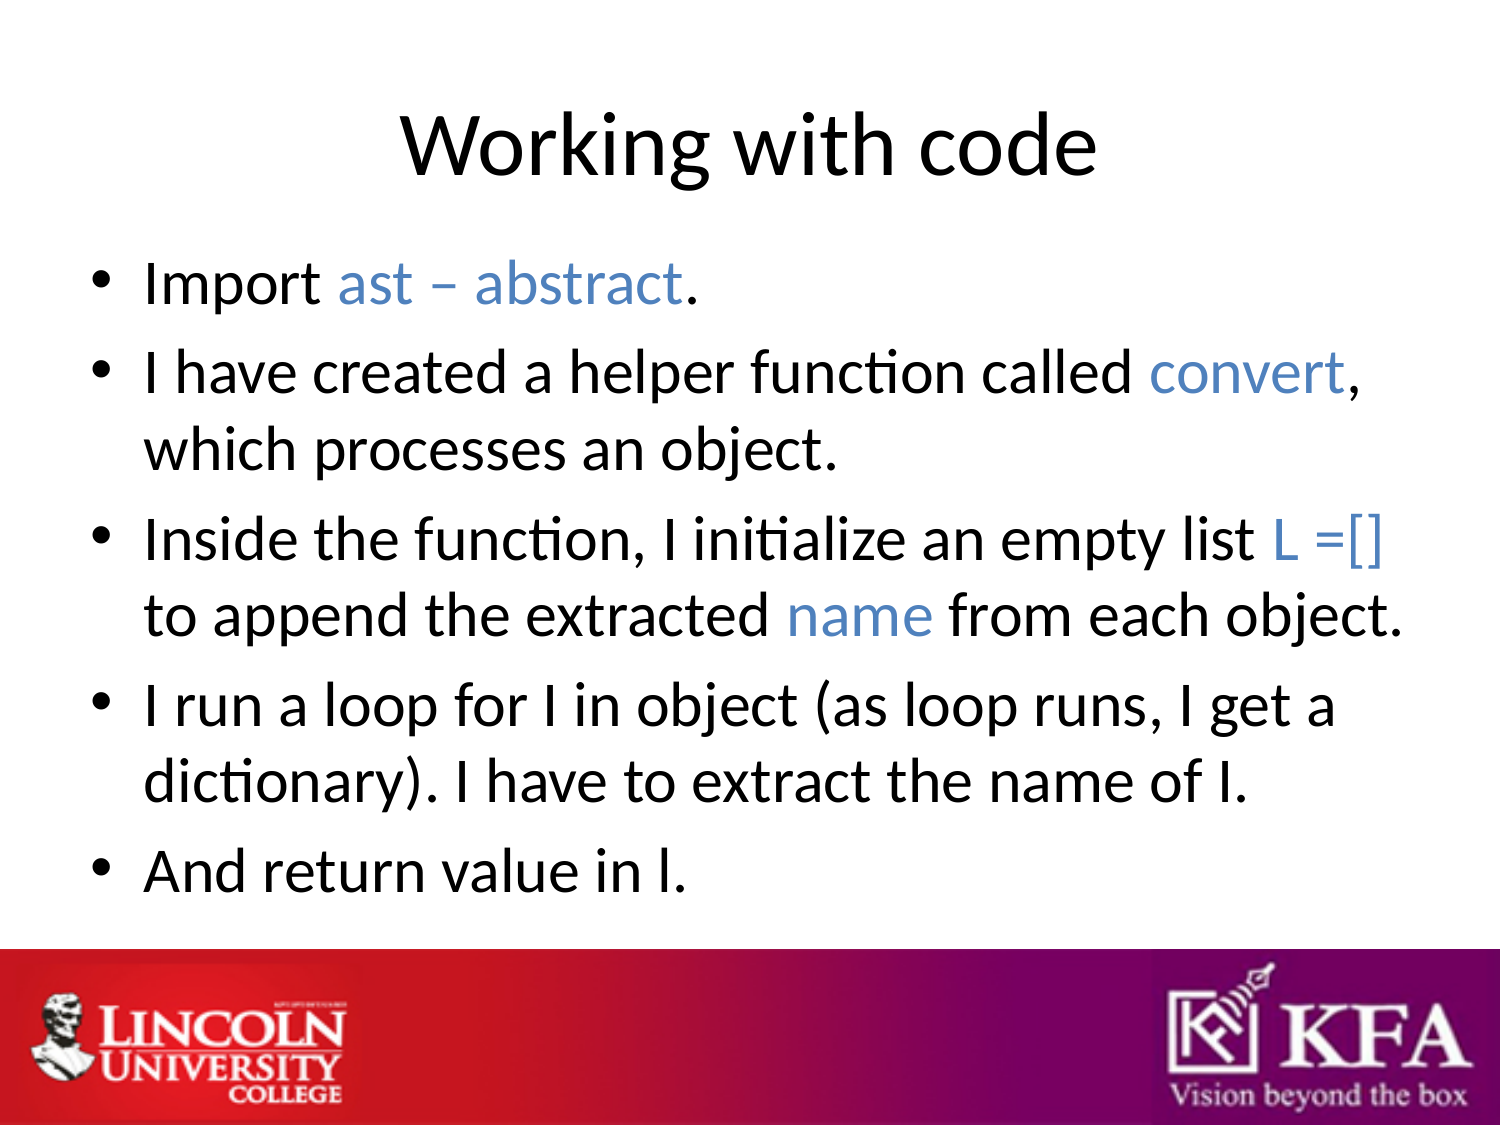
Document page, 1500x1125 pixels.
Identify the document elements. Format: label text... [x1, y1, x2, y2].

title Working with code [75, 45, 1425, 232]
list Import ast – abstract. I have created a helper function called convert, which processes an object. Inside the function, I initialize an empty list L =[] to append the extracted name from each object. I run a loop for I in object (as loop runs, I get a dictionary). I have to extract the name of I. And return value in l. [75, 232, 1425, 975]
picture [0, 949, 1500, 1125]
